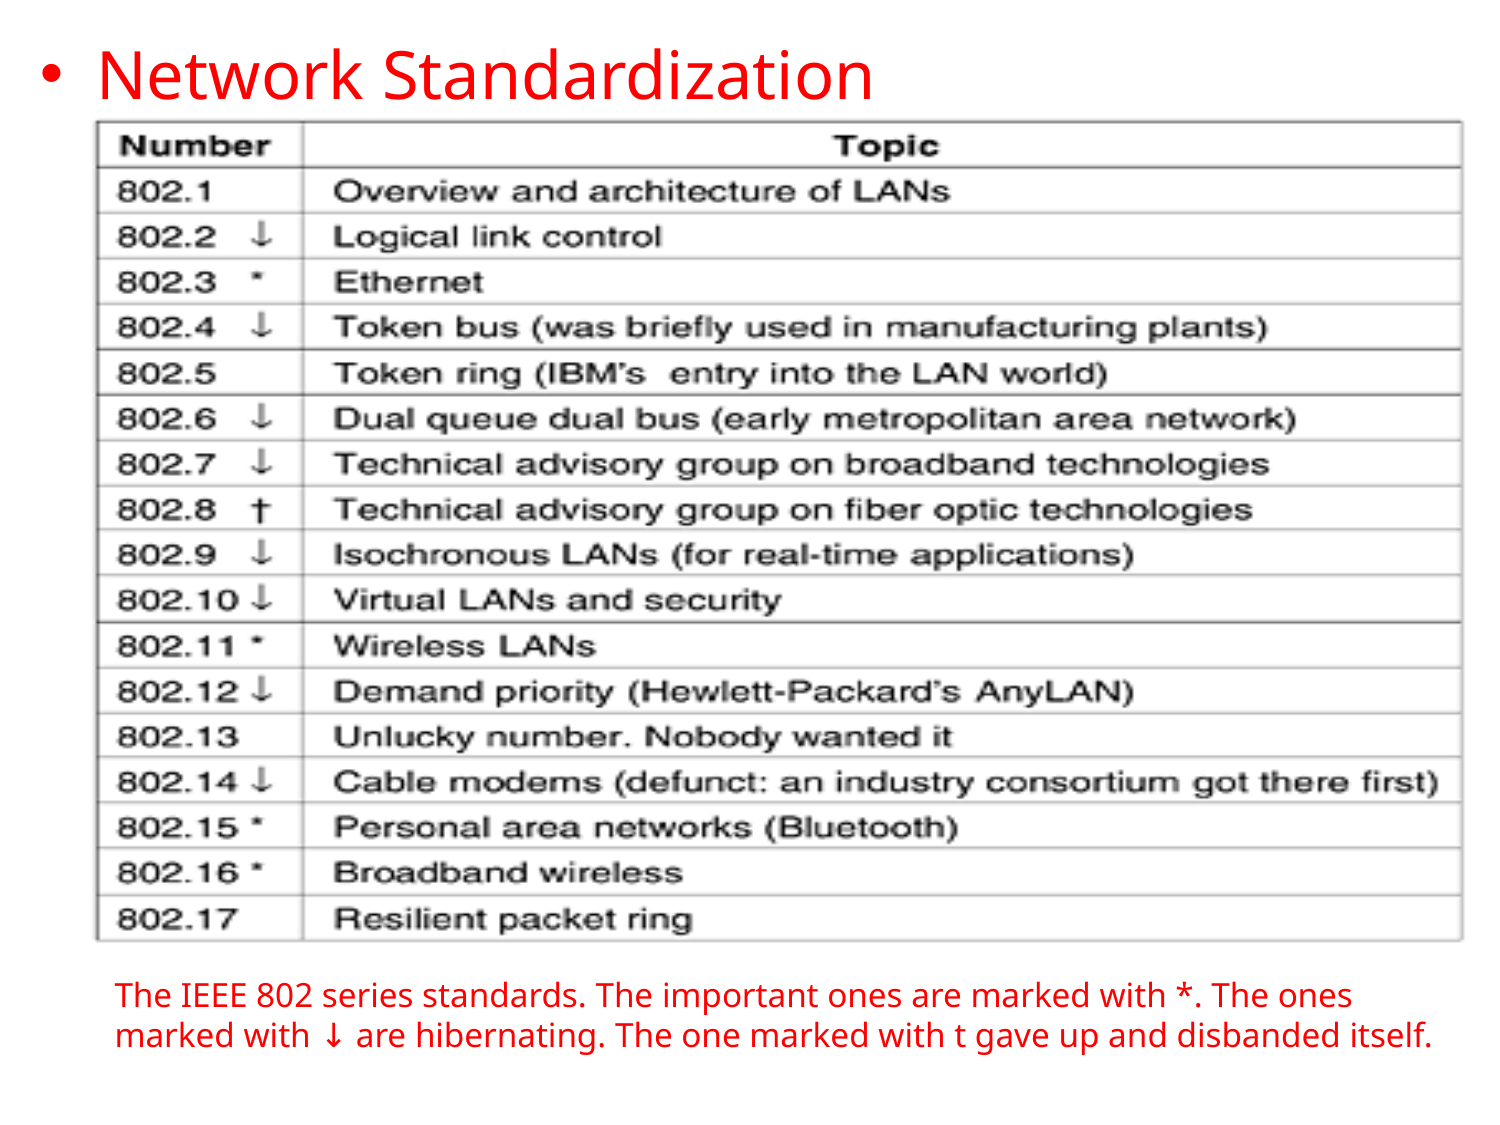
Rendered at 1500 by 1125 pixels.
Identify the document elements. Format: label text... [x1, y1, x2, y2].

text_box The IEEE 802 series standards. The important ones are marked with *. The ones marked with ↓ are hibernating. The one marked with t gave up and disbanded itself. [99, 966, 1463, 1062]
picture [84, 112, 1476, 951]
list Network Standardization [24, 24, 1376, 101]
